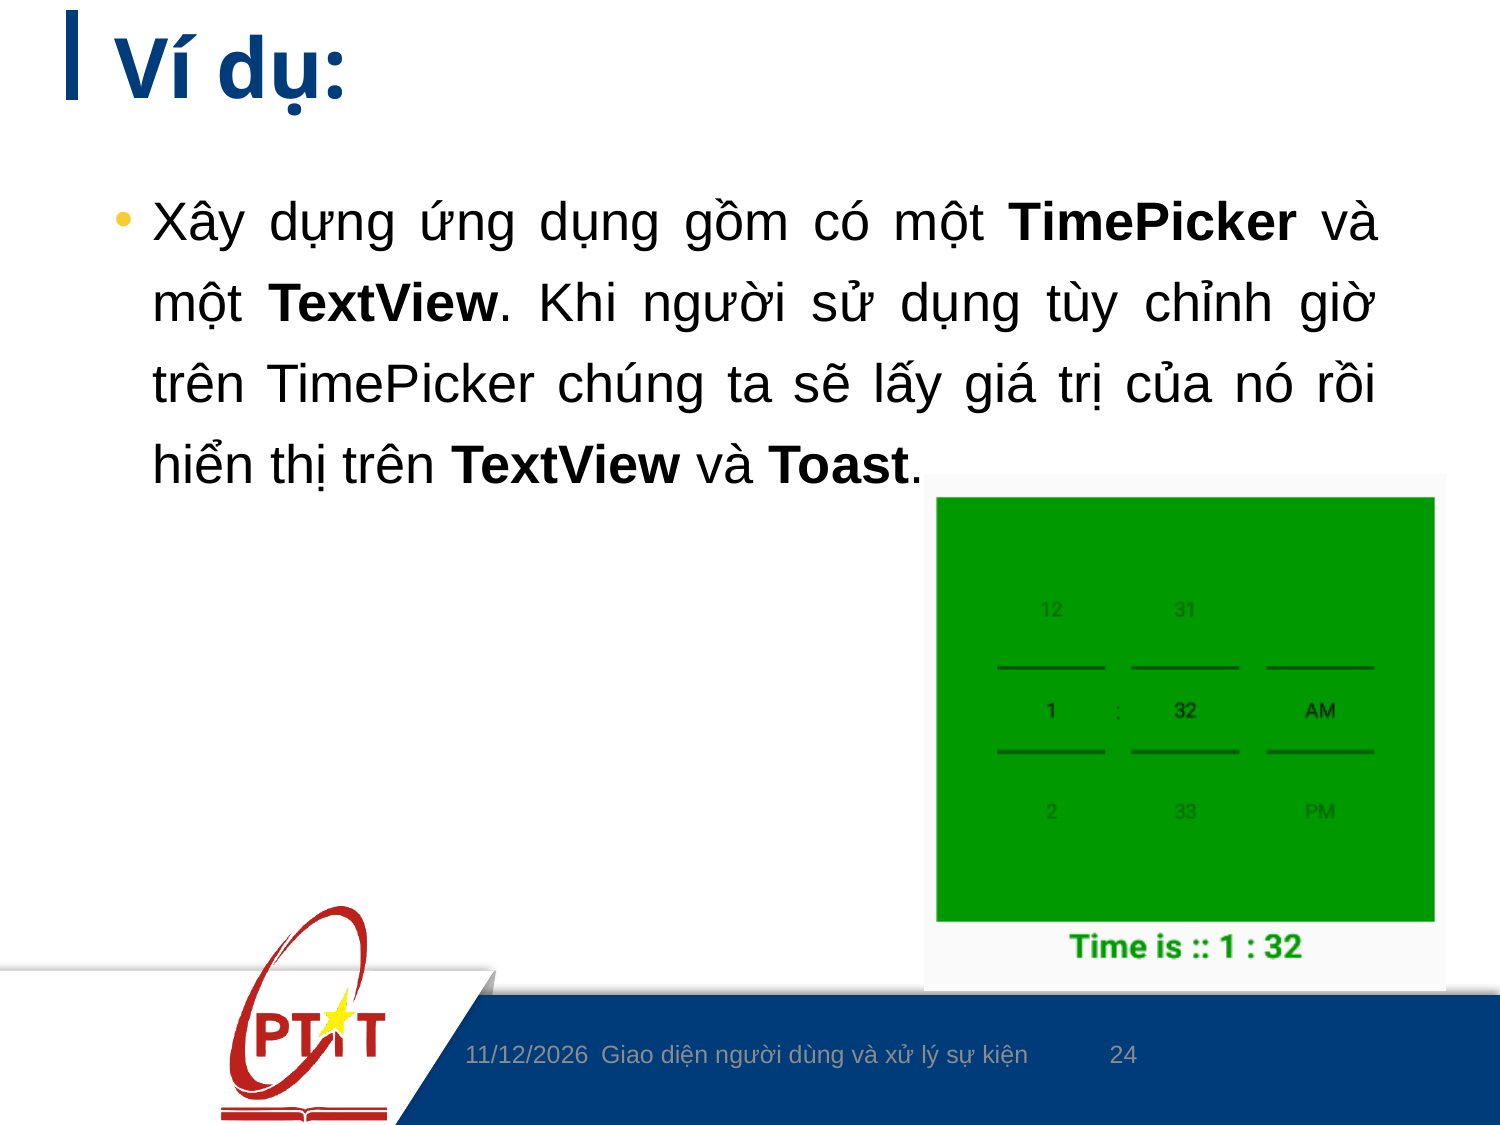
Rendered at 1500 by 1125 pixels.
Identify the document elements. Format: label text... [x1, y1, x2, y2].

footer Giao diện người dùng và xử lý sự kiện [561, 1023, 815, 1084]
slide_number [450, 1023, 561, 1084]
slide_number 24 [815, 1023, 1153, 1084]
picture [924, 474, 1446, 991]
picture [221, 906, 387, 1122]
list Xây dựng ứng dụng gồm có một TimePicker và một TextView. Khi người sử dụng tùy chỉnh giờ trên TimePicker chúng ta sẽ lấy giá trị của nó rồi hiển thị trên TextView và Toast. [99, 162, 1394, 882]
title Ví dụ: [99, 5, 1394, 138]
